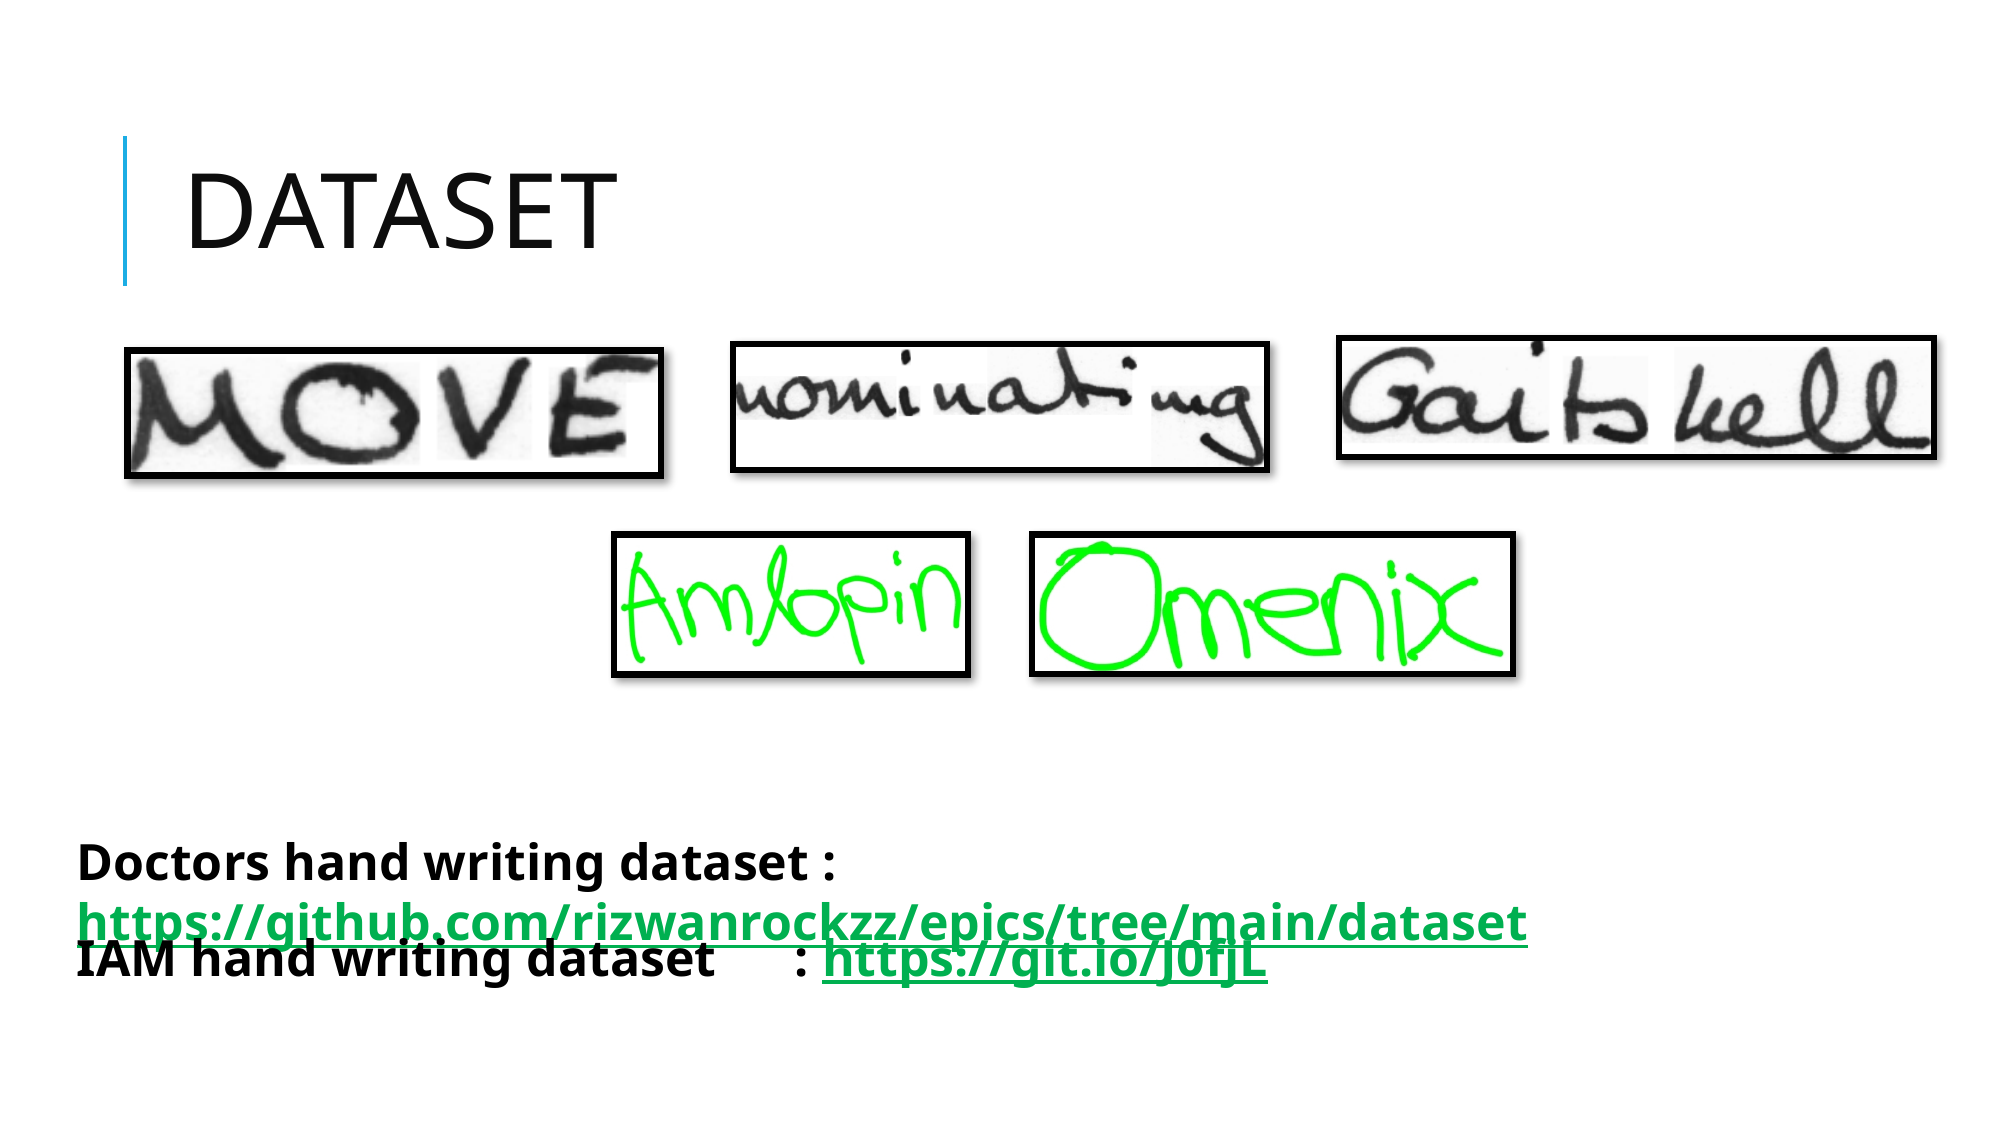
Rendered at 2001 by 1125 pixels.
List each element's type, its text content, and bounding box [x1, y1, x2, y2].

title DATASET [168, 96, 1763, 342]
picture [616, 537, 966, 672]
picture [1034, 537, 1511, 672]
picture [130, 353, 659, 473]
picture [1341, 340, 1932, 454]
picture [735, 346, 1264, 467]
text_box Doctors hand writing dataset : https://github.com/rizwanrockzz/epics/tree/main/dataset [61, 823, 1949, 967]
text_box IAM hand writing dataset : https://git.io/J0fjL [61, 919, 1415, 1063]
